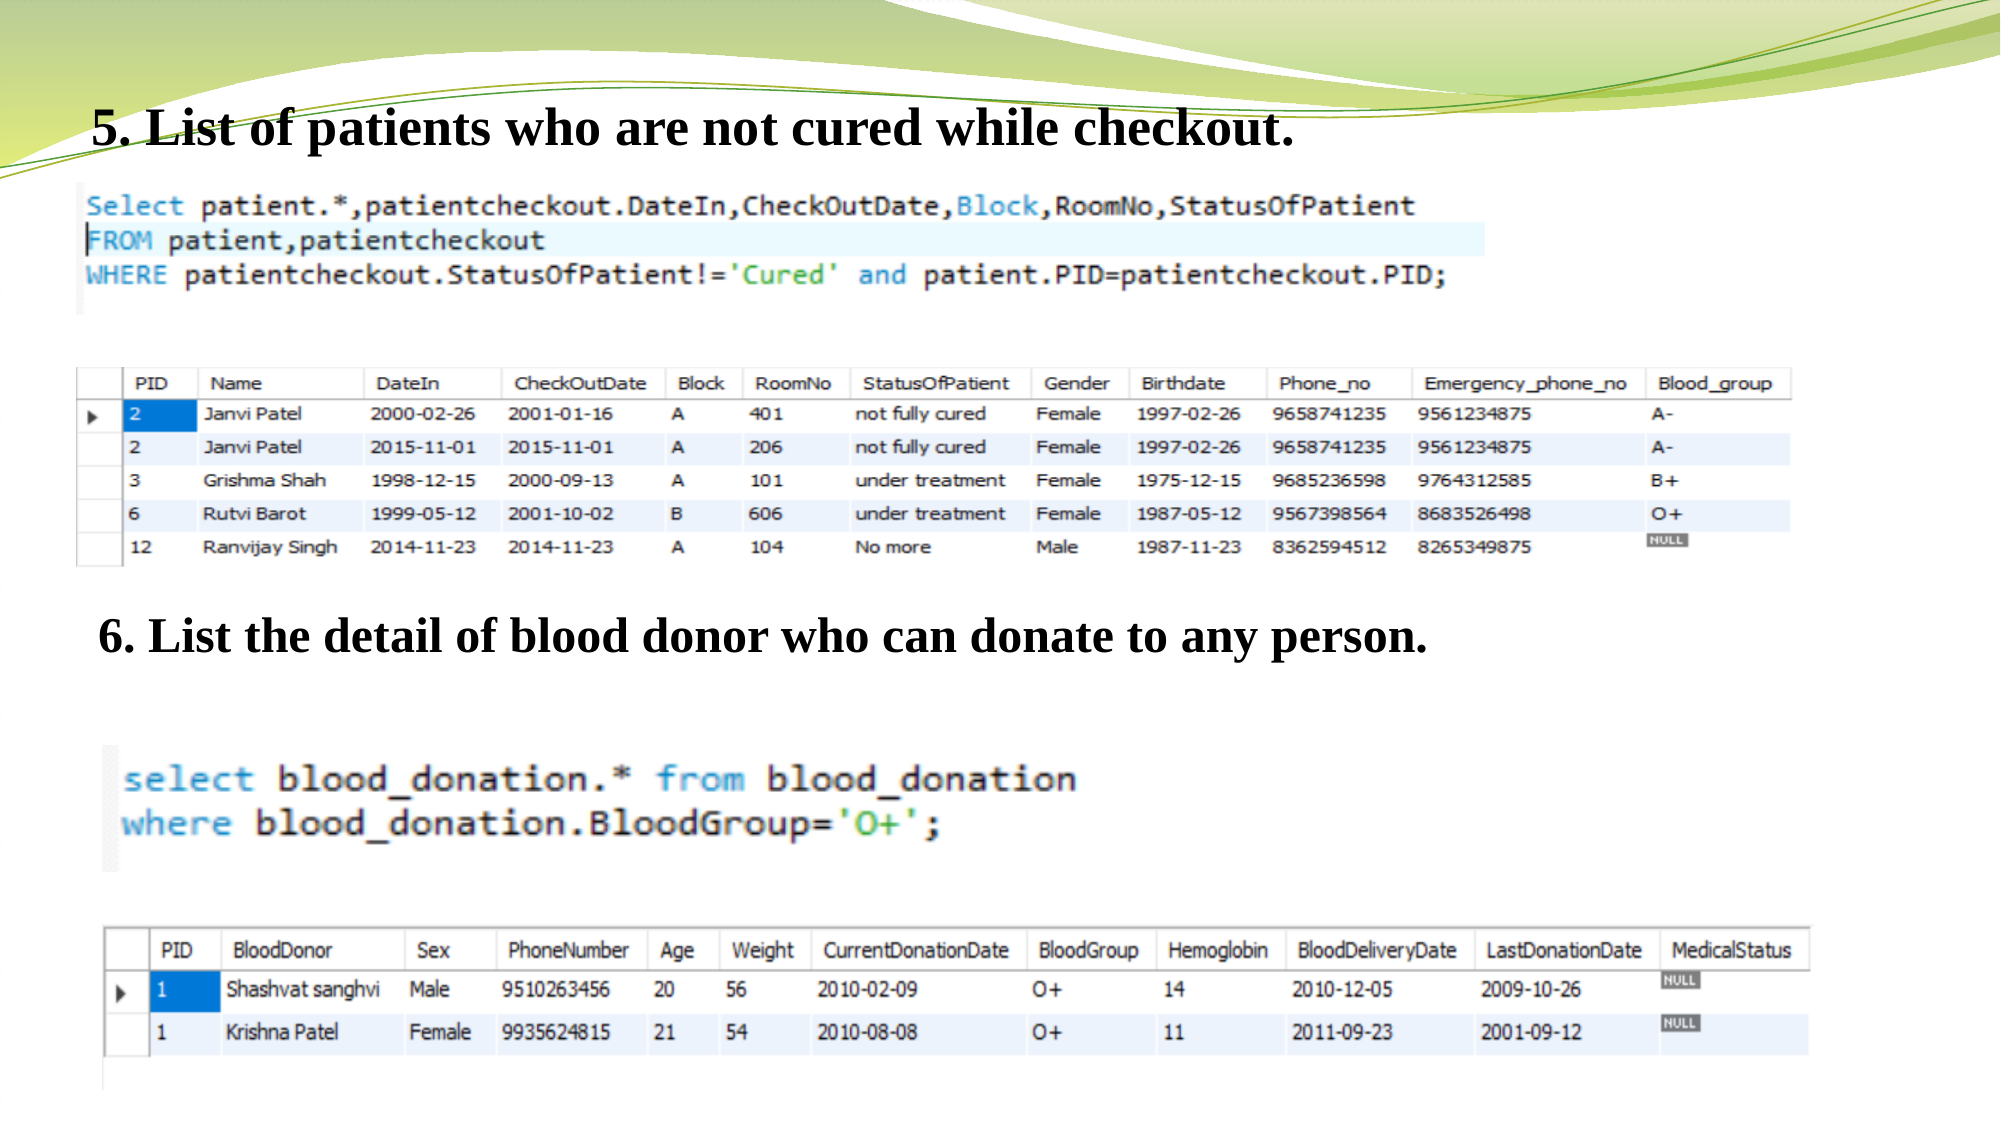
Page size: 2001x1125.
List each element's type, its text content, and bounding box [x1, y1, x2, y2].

picture [102, 745, 1112, 872]
picture [102, 924, 1814, 1091]
picture [76, 182, 1485, 315]
list 5. List of patients who are not cured while checkout. [76, 83, 1900, 1038]
picture [76, 367, 1794, 592]
text_box 6. List the detail of blood donor who can donate to any person. [83, 592, 1444, 671]
